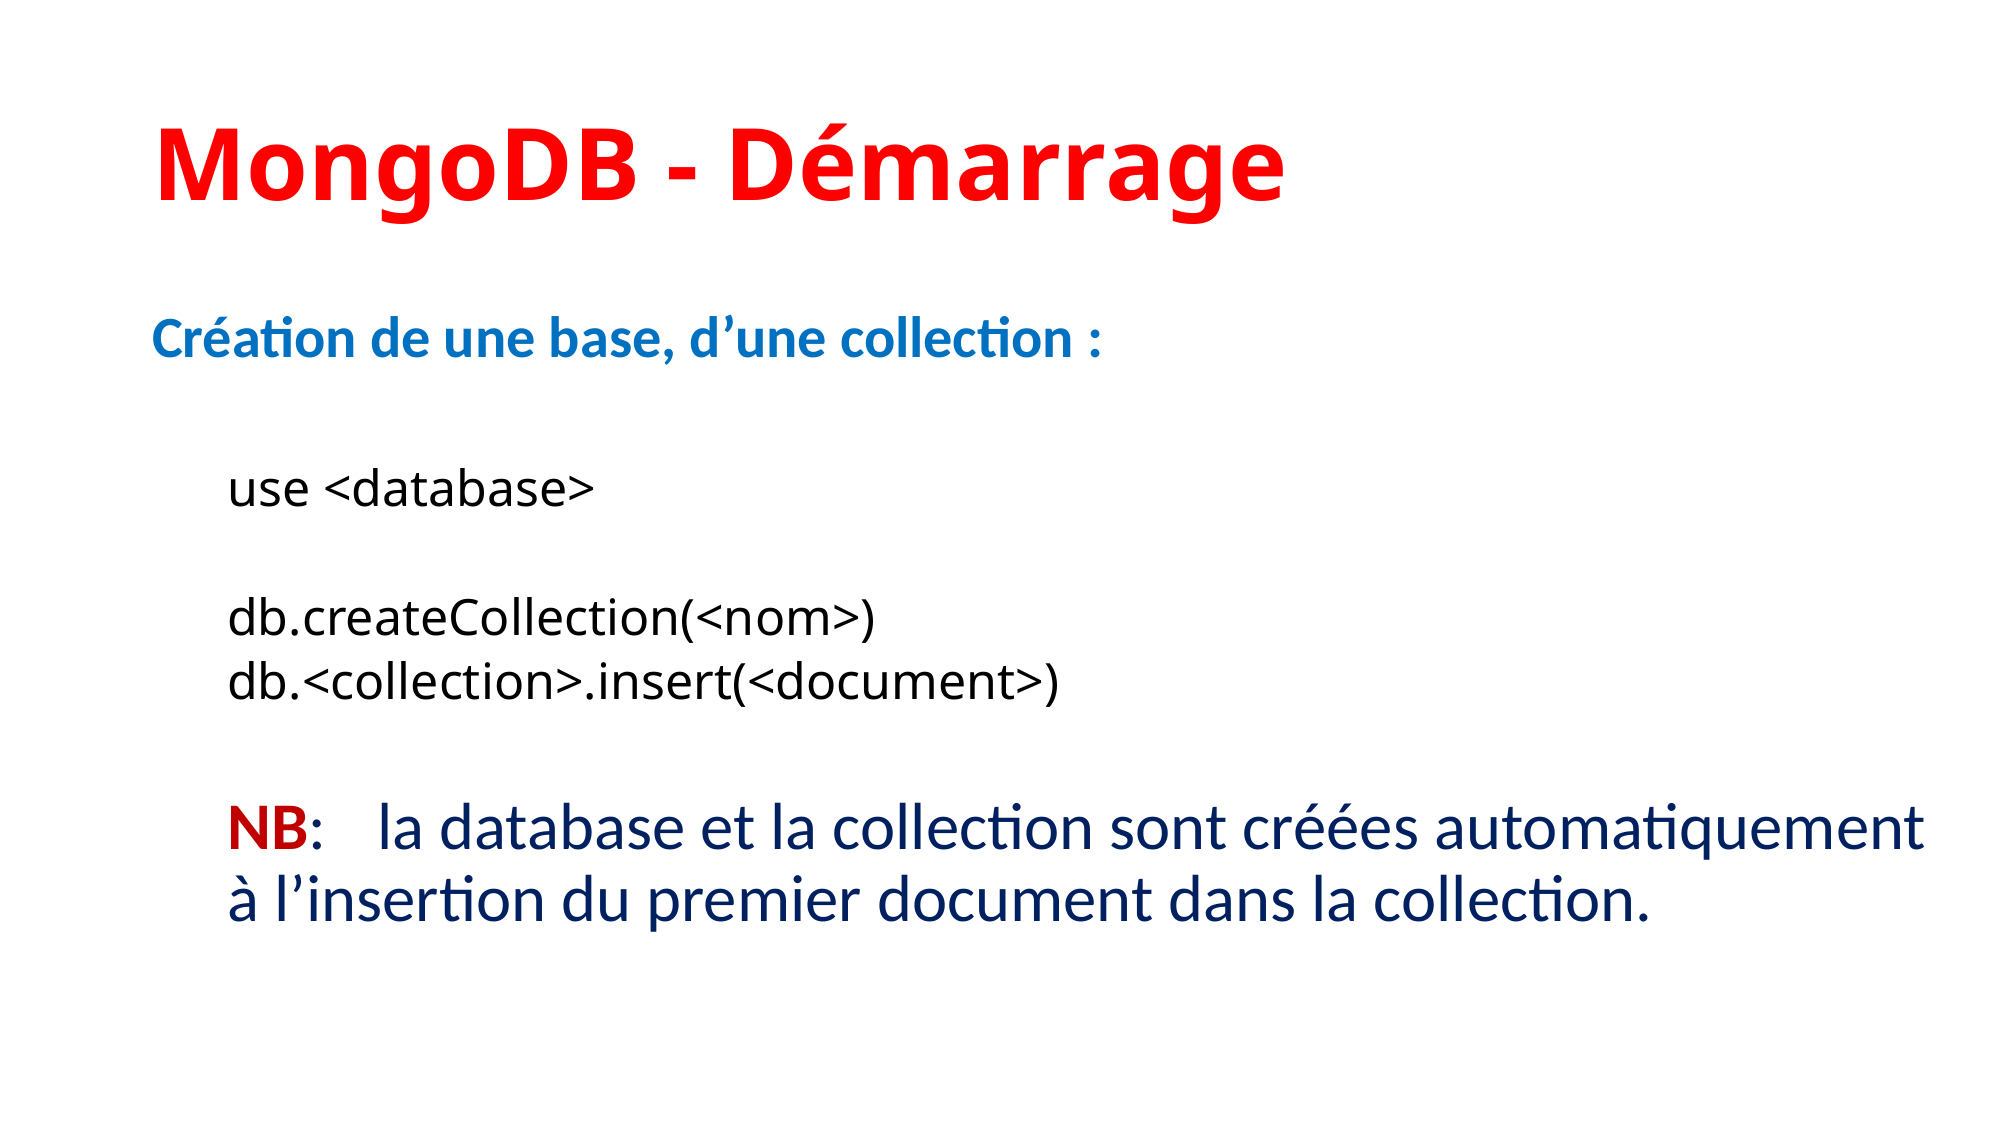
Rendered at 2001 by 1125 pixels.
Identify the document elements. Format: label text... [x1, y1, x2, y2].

text_box MongoDB - Démarrage [137, 59, 1863, 278]
text_box Création de une base, d’une collection : use <database> db.createCollection(<nom>) db.<collection>.insert(<document>) NB: la database et la collection sont créées automatiquement à l’insertion du premier document dans la collection. [137, 299, 1960, 1013]
